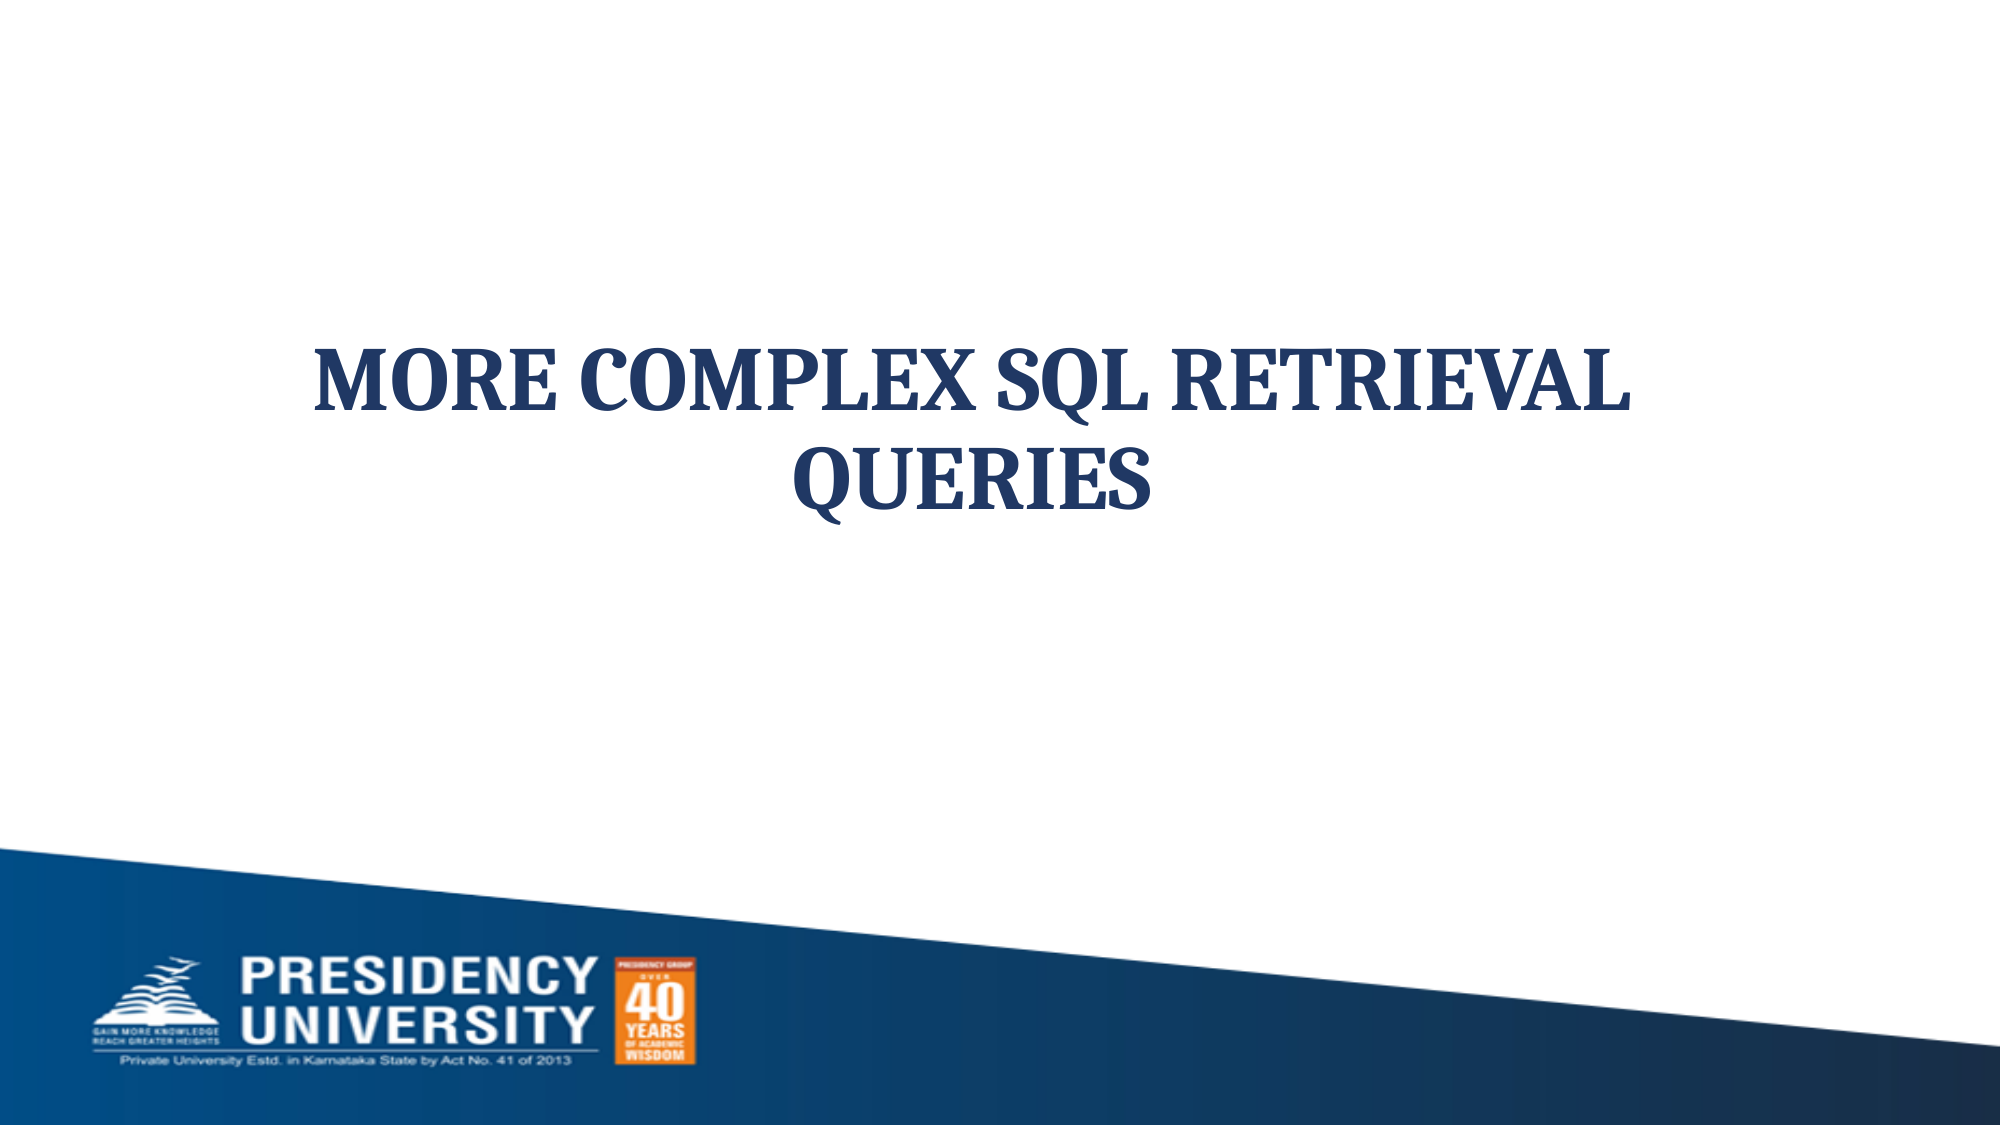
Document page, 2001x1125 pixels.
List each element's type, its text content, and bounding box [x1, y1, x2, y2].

title MORE COMPLEX SQL RETRIEVAL QUERIES [110, 321, 1835, 540]
picture [0, 845, 2000, 1125]
